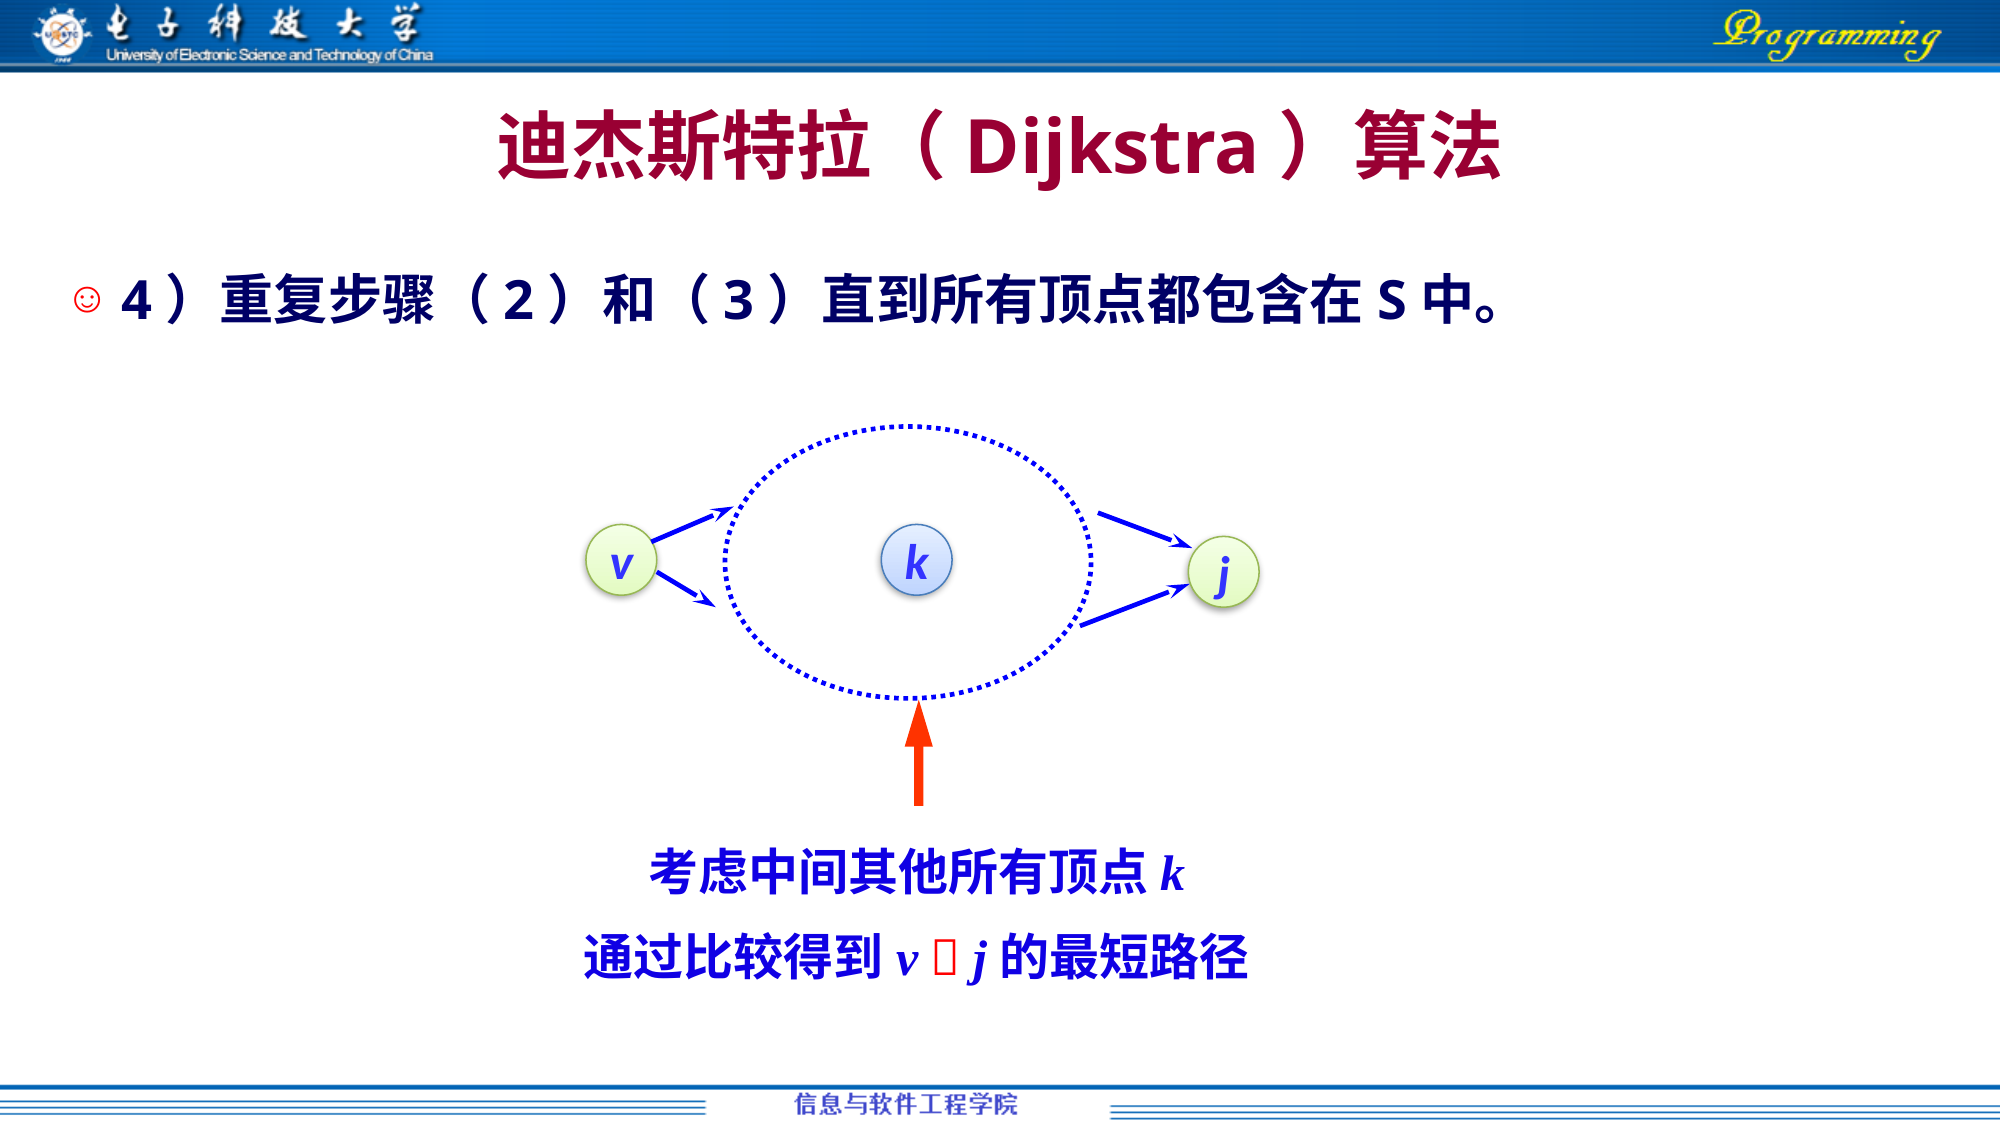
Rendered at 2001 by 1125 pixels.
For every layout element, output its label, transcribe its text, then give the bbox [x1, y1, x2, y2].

text_box [712, 506, 734, 521]
text_box 考虑中间其他所有顶点k 通过比较得到v  j的最短路径 [508, 832, 1325, 993]
title 迪杰斯特拉（Dijkstra）算法 [150, 87, 1850, 200]
text_box [694, 591, 716, 608]
picture [0, 0, 2000, 1125]
text_box v [585, 524, 657, 596]
text_box j [1188, 536, 1260, 608]
text_box [724, 426, 1092, 699]
text_box [912, 699, 925, 806]
text_box [1170, 535, 1193, 549]
text_box [1079, 583, 1190, 627]
text_box k [881, 524, 953, 596]
list 4）重复步骤（2）和（3）直到所有顶点都包含在S中。 [50, 224, 1950, 338]
